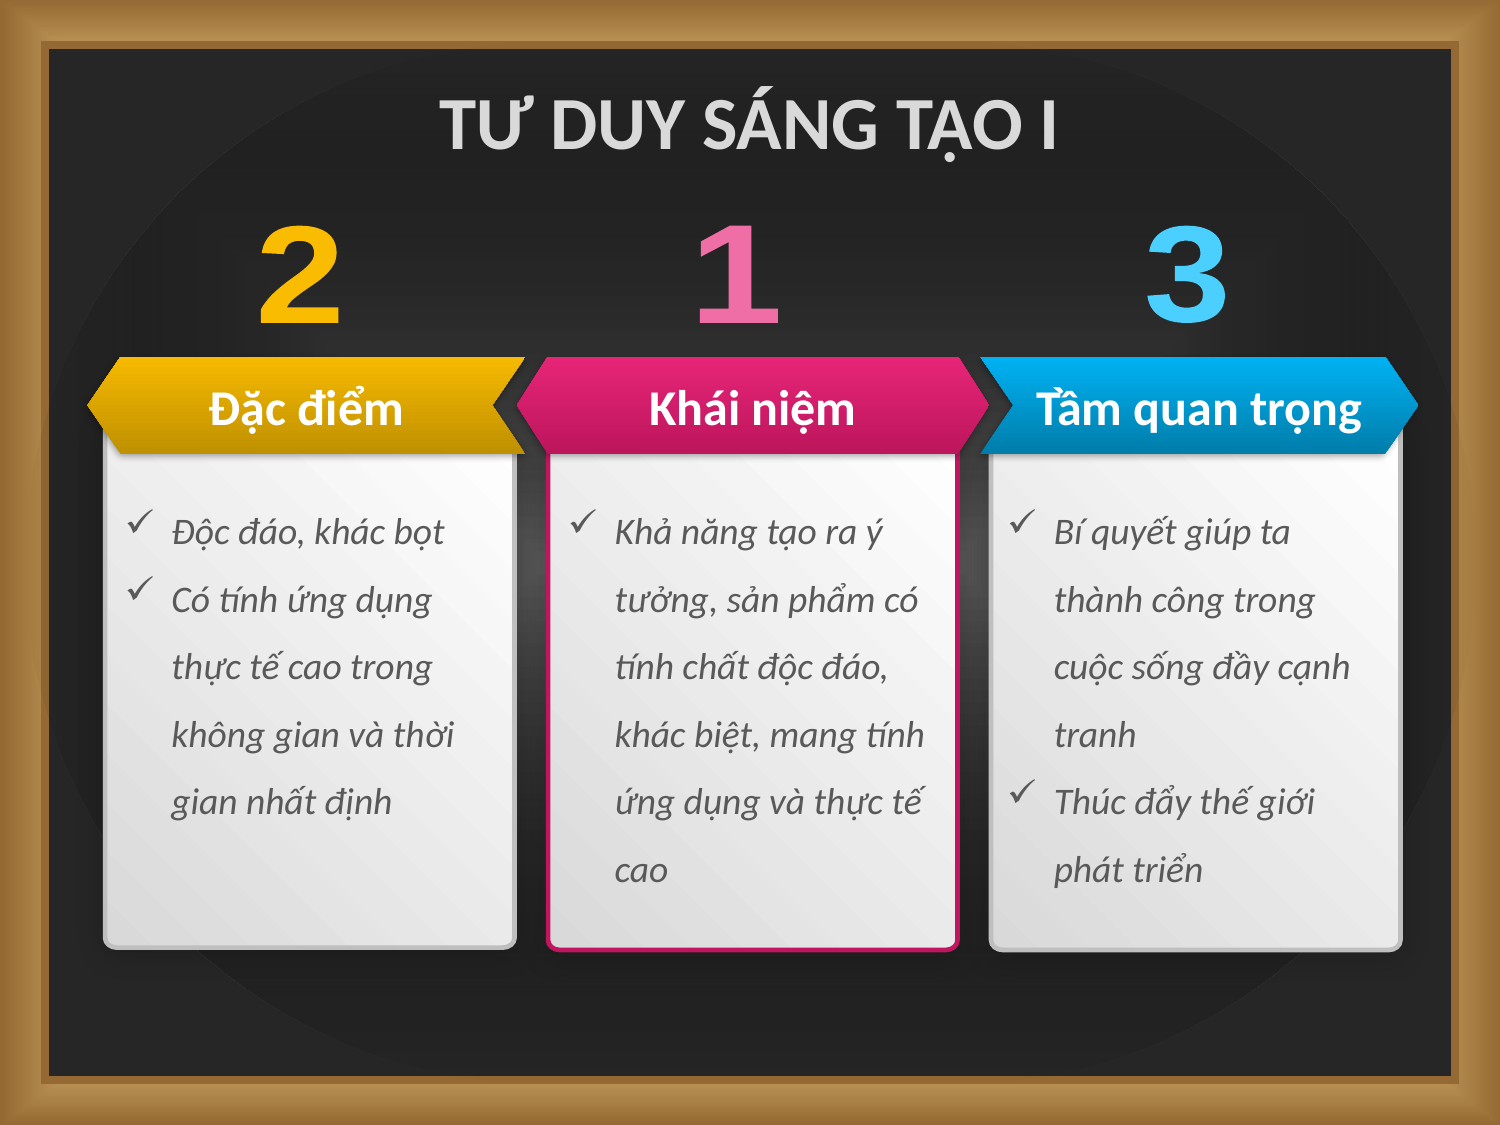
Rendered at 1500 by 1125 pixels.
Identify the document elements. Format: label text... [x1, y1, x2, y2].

text_box Tầm quan trọng [980, 356, 1419, 455]
text_box Độc đáo, khác bọt Có tính ứng dụng thực tế cao trong không gian và thời gian nhất định [109, 477, 510, 830]
text_box Khái niệm [516, 356, 990, 454]
text_box Khả năng tạo ra ý tưởng, sản phẩm có tính chất độc đáo, khác biệt, mang tính ứng dụng và thực tế cao [552, 477, 953, 897]
text_box [548, 462, 958, 951]
text_box Đặc điểm [87, 356, 526, 455]
title TƯ DUY SÁNG TẠO I [74, 17, 1426, 222]
picture [0, 0, 1500, 1125]
text_box [105, 445, 515, 948]
text_box [991, 444, 1401, 951]
text_box Bí quyết giúp ta thành công trong cuộc sống đầy cạnh tranh Thúc đẩy thế giới phát triển [992, 477, 1393, 897]
